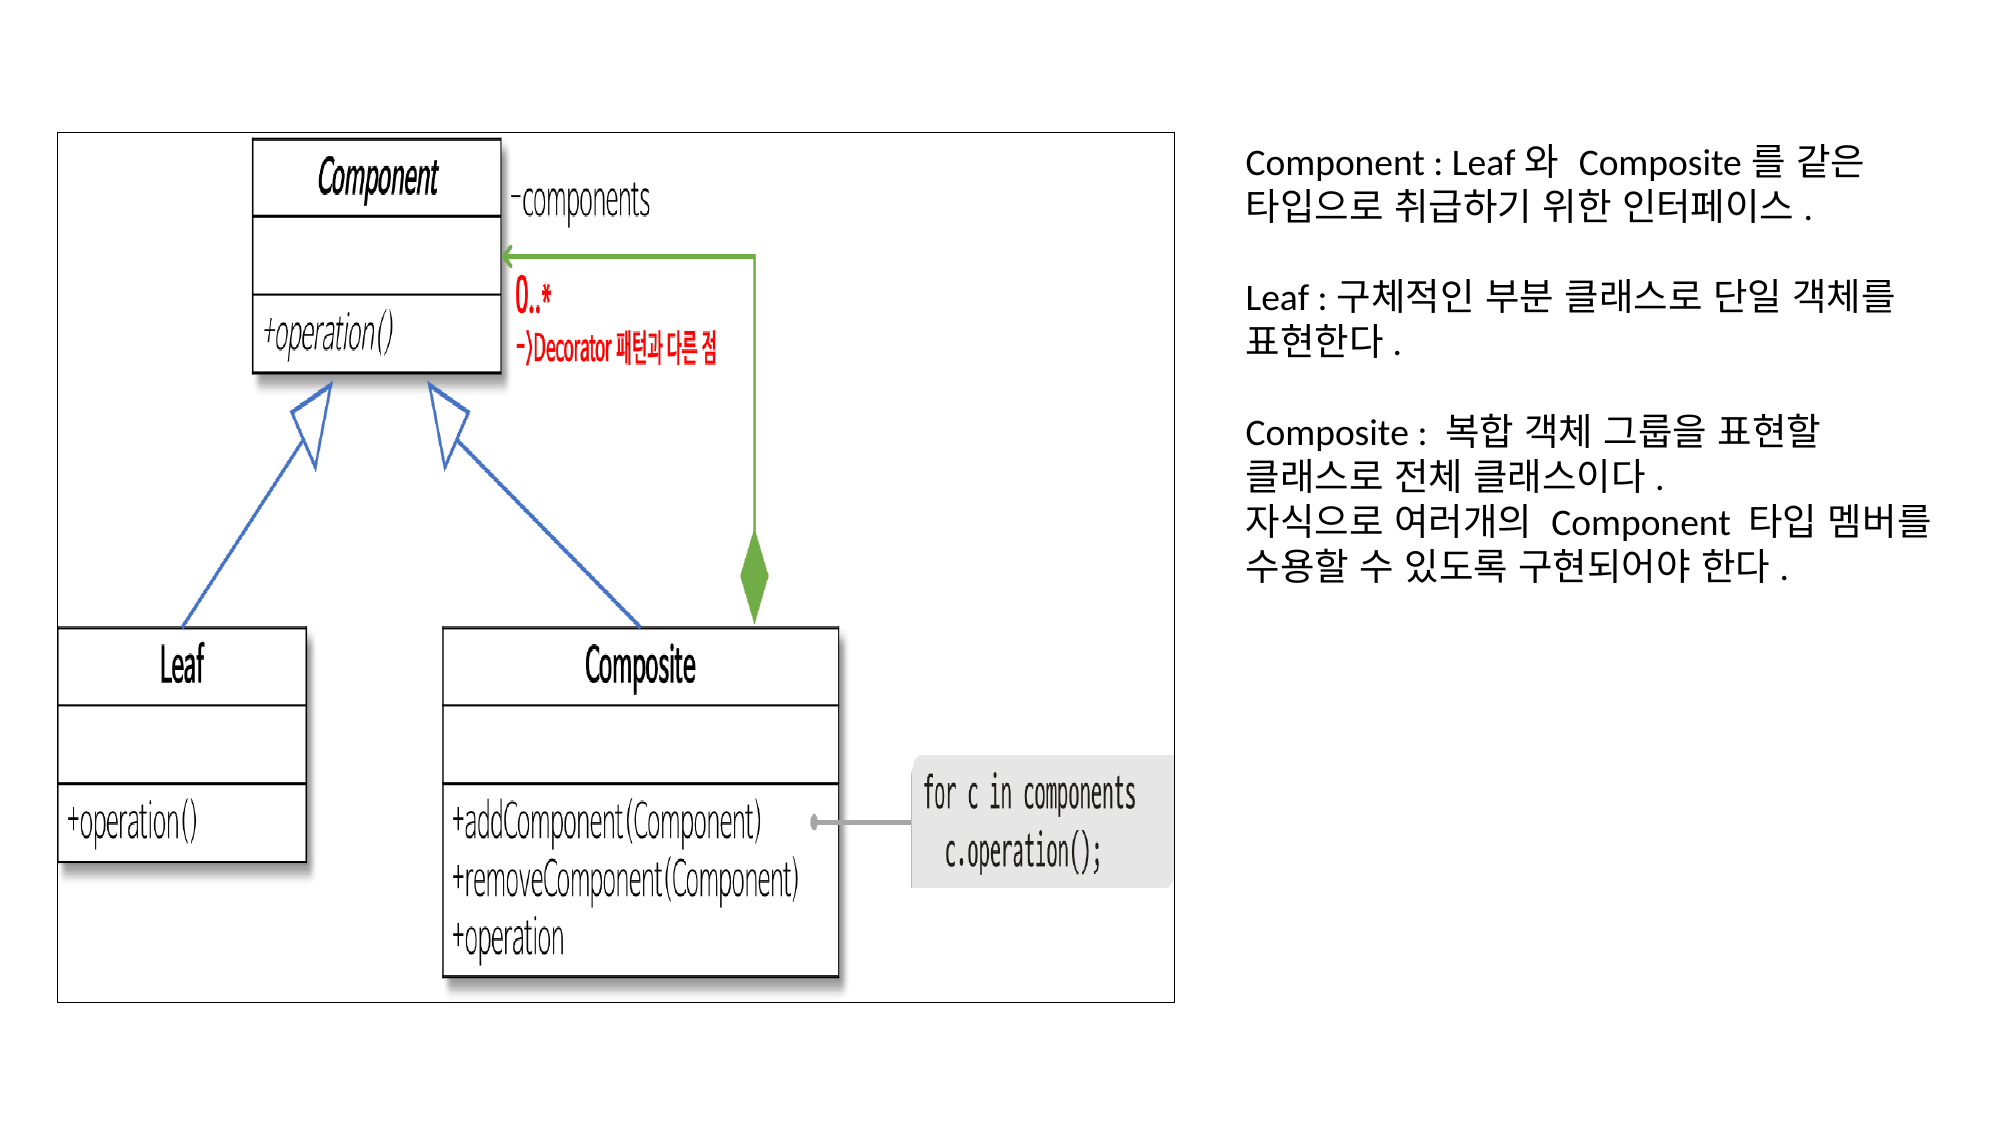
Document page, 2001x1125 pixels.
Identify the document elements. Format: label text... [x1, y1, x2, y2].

picture [57, 132, 1175, 1003]
text_box Component : Leaf와 Composite를 같은 타입으로 취급하기 위한 인터페이스. Leaf :구체적인 부분 클래스로 단일 객체를 표현한다. Composite : 복합 객체 그룹을 표현할 클래스로 전체 클래스이다. 자식으로 여러개의 Component 타입 멤버를 수용할 수 있도록 구현되어야 한다. [1230, 130, 1981, 641]
